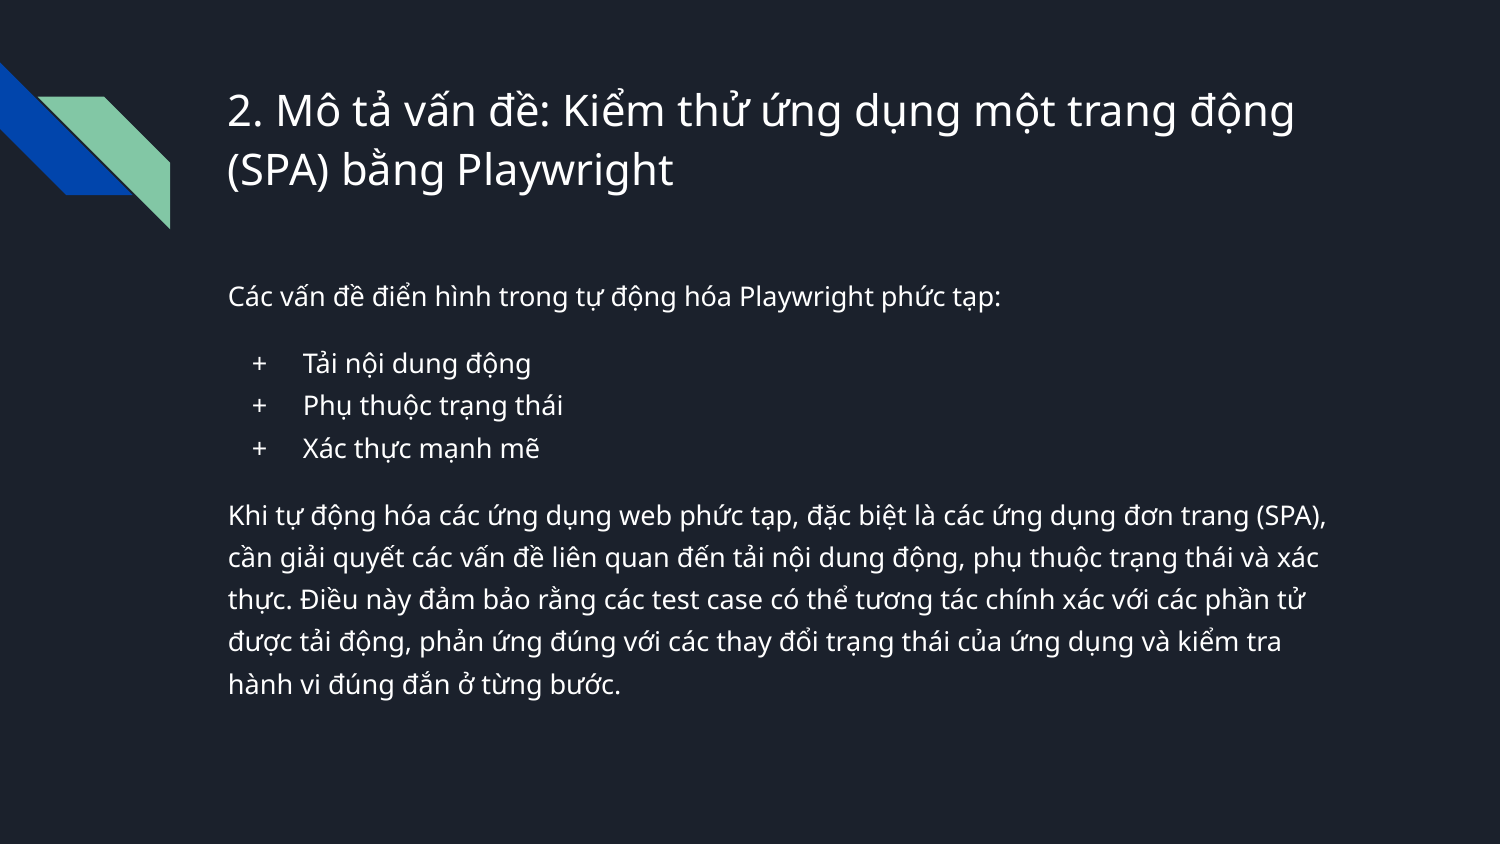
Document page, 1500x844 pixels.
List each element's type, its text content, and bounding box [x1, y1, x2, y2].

title 2. Mô tả vấn đề: Kiểm thử ứng dụng một trang động (SPA) bằng Playwright [212, 64, 1368, 215]
list Các vấn đề điển hình trong tự động hóa Playwright phức tạp: Tải nội dung động Phụ thuộc trạng thái Xác thực mạnh mẽ Khi tự động hóa các ứng dụng web phức tạp, đặc biệt là các ứng dụng đơn trang (SPA), cần giải quyết các vấn đề liên quan đến tải nội dung động, phụ thuộc trạng thái và xác thực. Điều này đảm bảo rằng các test case có thể tương tác chính xác với các phần tử được tải động, phản ứng đúng với các thay đổi trạng thái của ứng dụng và kiểm tra hành vi đúng đắn ở từng bước. [212, 257, 1368, 735]
